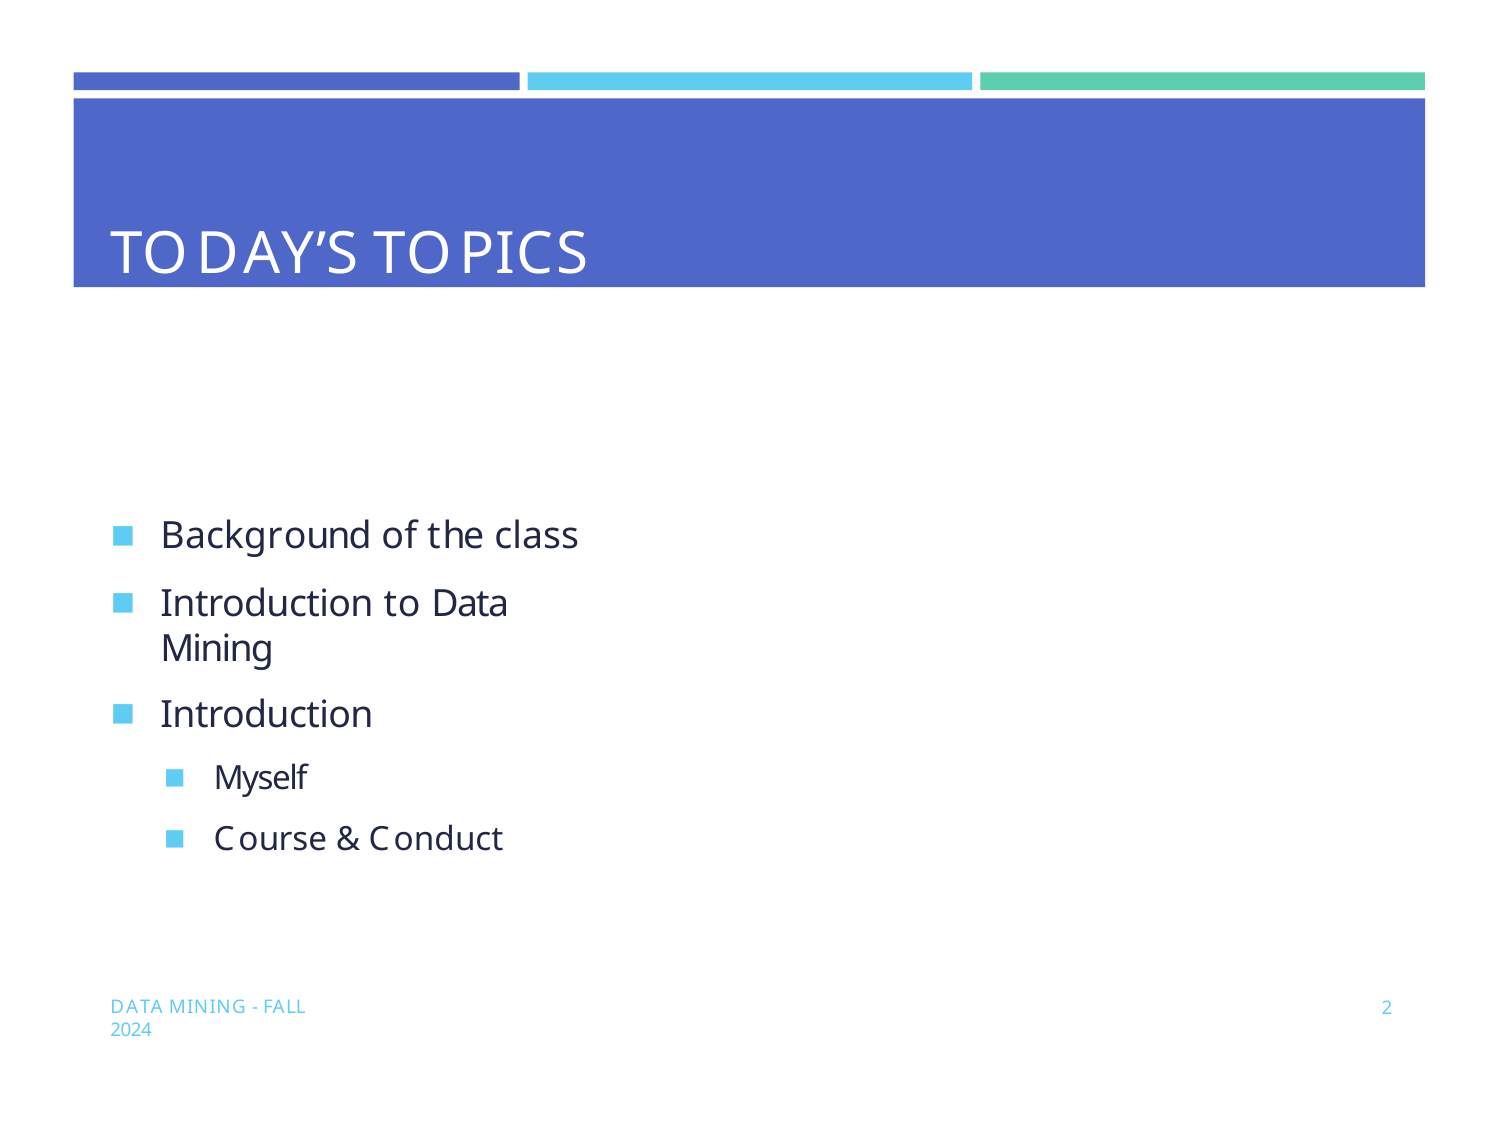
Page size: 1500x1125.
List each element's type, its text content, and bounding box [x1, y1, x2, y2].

footer DATA MINING - FALL 2024 [108, 994, 334, 1125]
title TODAY’S TOPICS [73, 98, 1426, 288]
text_box Background of the class Introduction to Data Mining Introduction Myself Course & Conduct [108, 487, 589, 857]
slide_number 2 [1365, 995, 1398, 1125]
